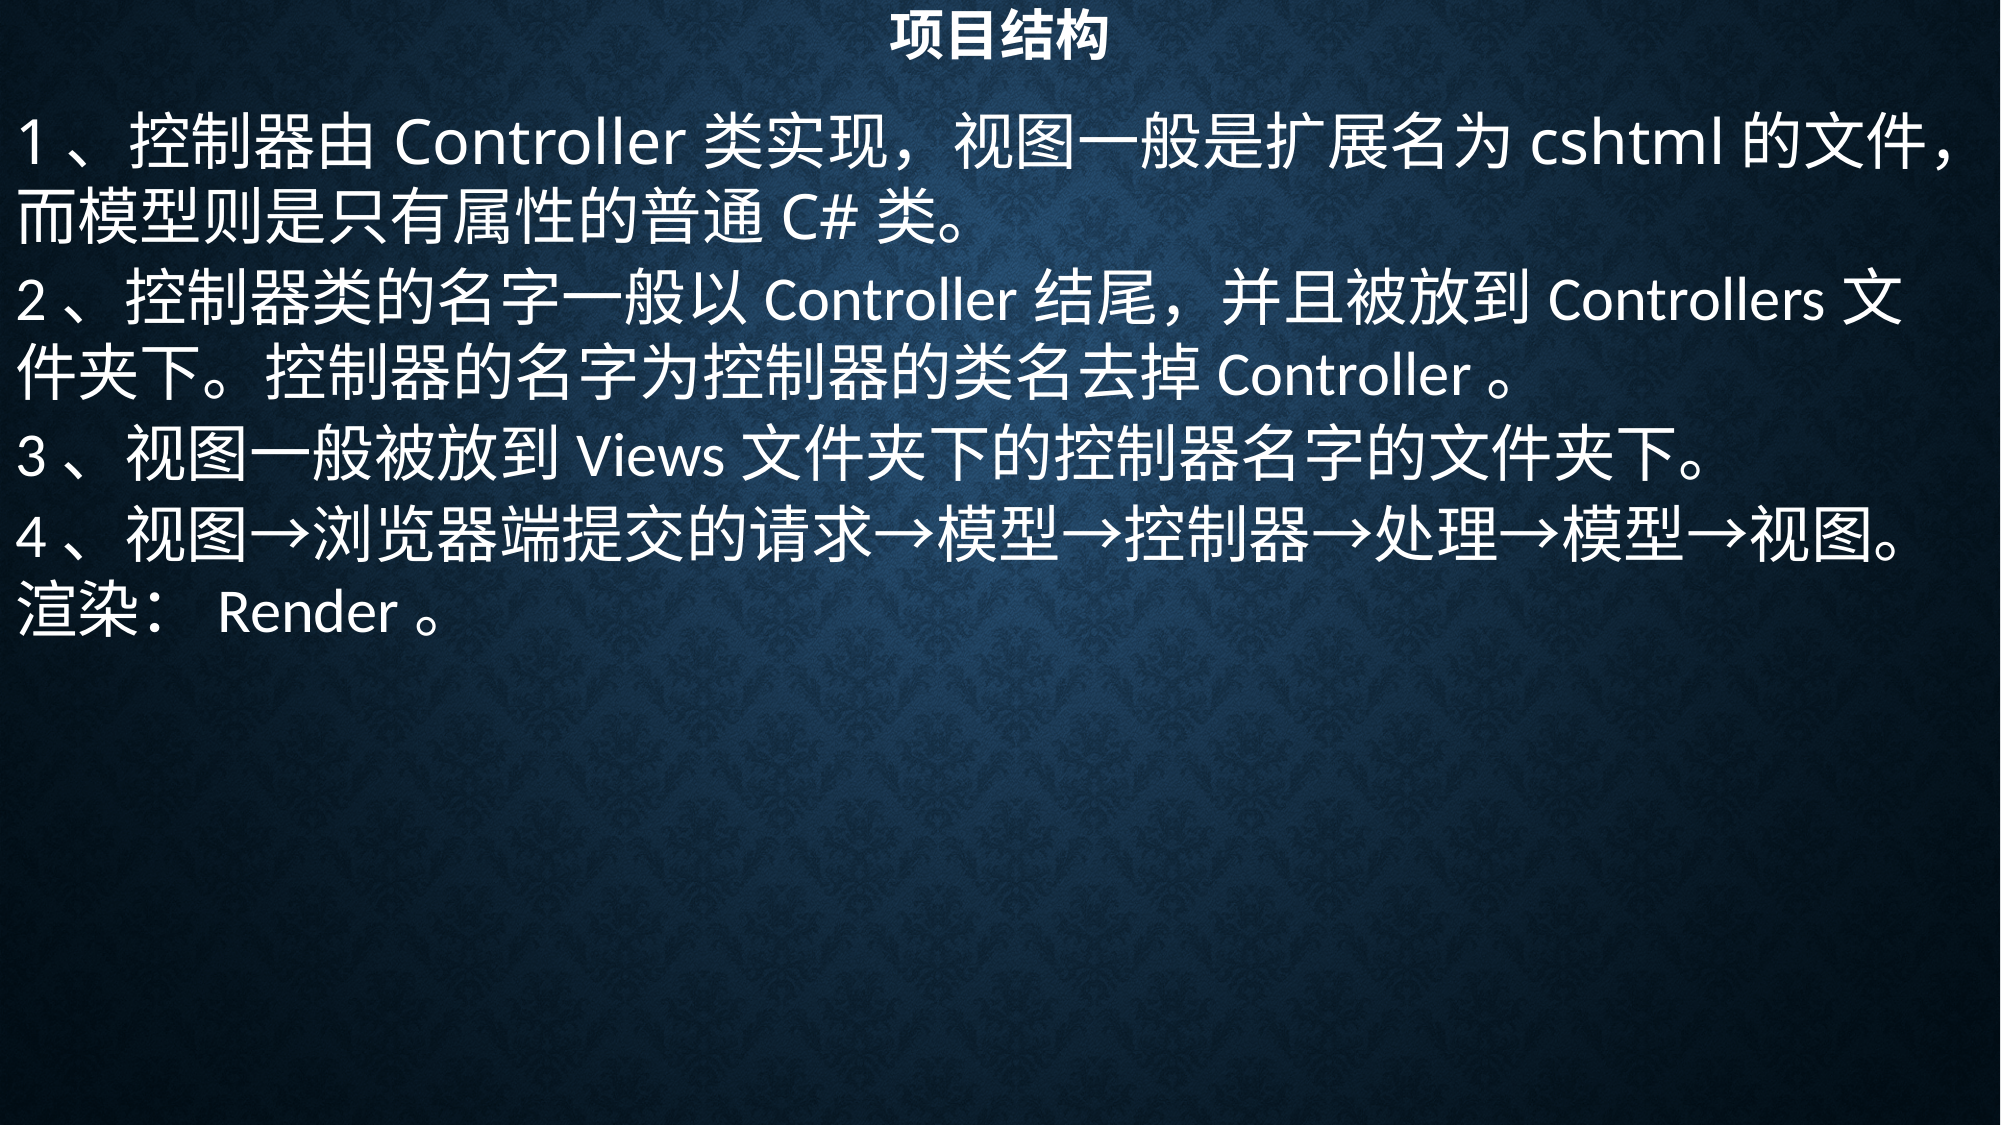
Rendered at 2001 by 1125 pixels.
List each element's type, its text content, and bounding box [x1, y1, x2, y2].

title 项目结构 [150, 0, 1850, 75]
list 1、控制器由Controller类实现，视图一般是扩展名为cshtml的文件，而模型则是只有属性的普通C#类。 2、控制器类的名字一般以Controller结尾，并且被放到Controllers文件夹下。控制器的名字为控制器的类名去掉Controller。 3、视图一般被放到Views文件夹下的控制器名字的文件夹下。 4、视图→浏览器端提交的请求→模型→控制器→处理→模型→视图。渲染：Render。 [0, 94, 1971, 997]
